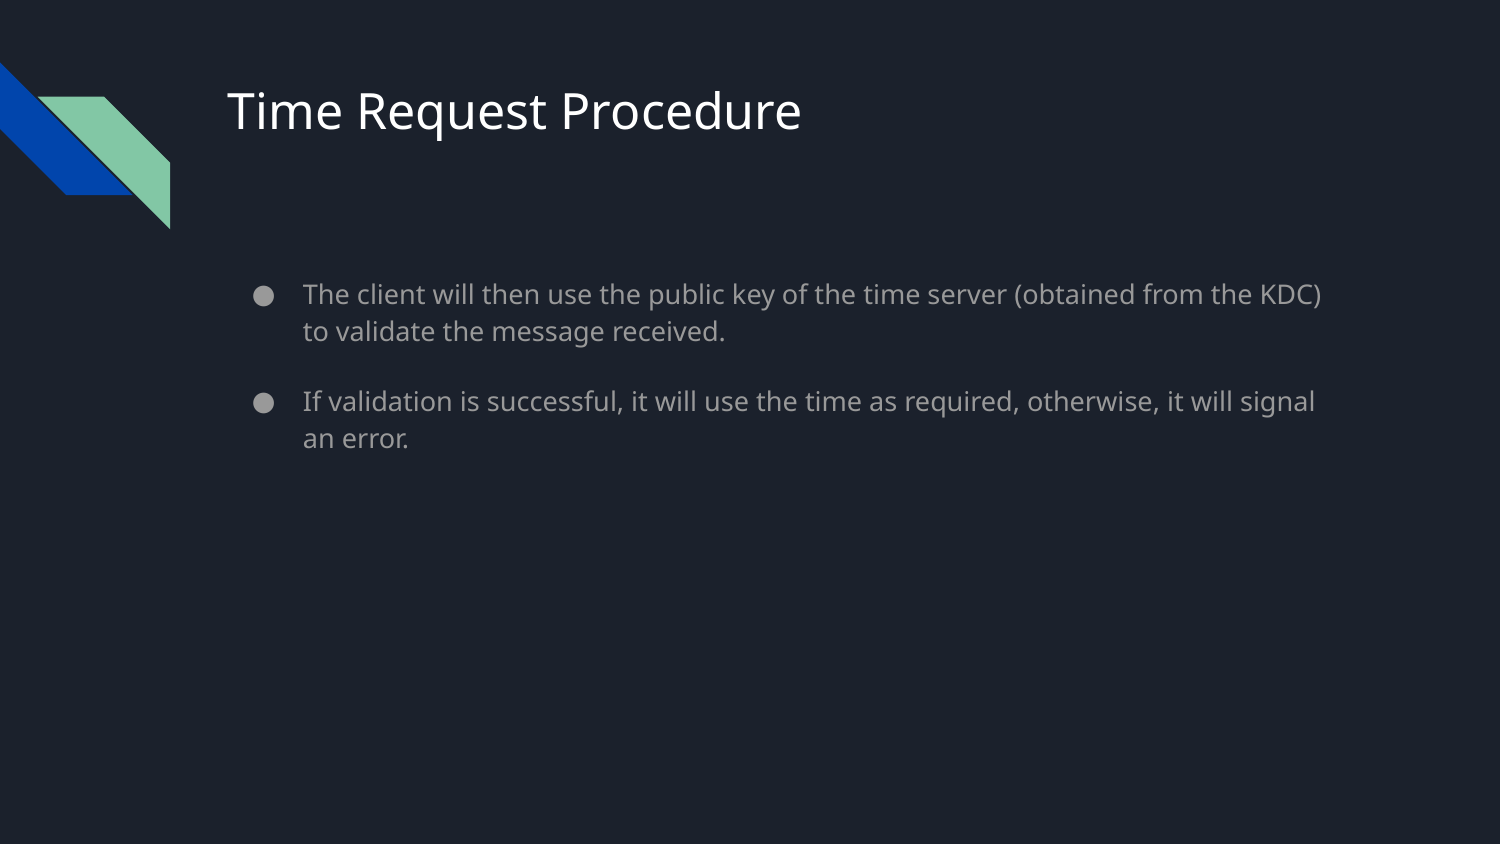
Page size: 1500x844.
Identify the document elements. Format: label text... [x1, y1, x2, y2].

list The client will then use the public key of the time server (obtained from the KDC) to validate the message received. If validation is successful, it will use the time as required, otherwise, it will signal an error. [212, 257, 1368, 735]
title Time Request Procedure [212, 64, 1368, 215]
